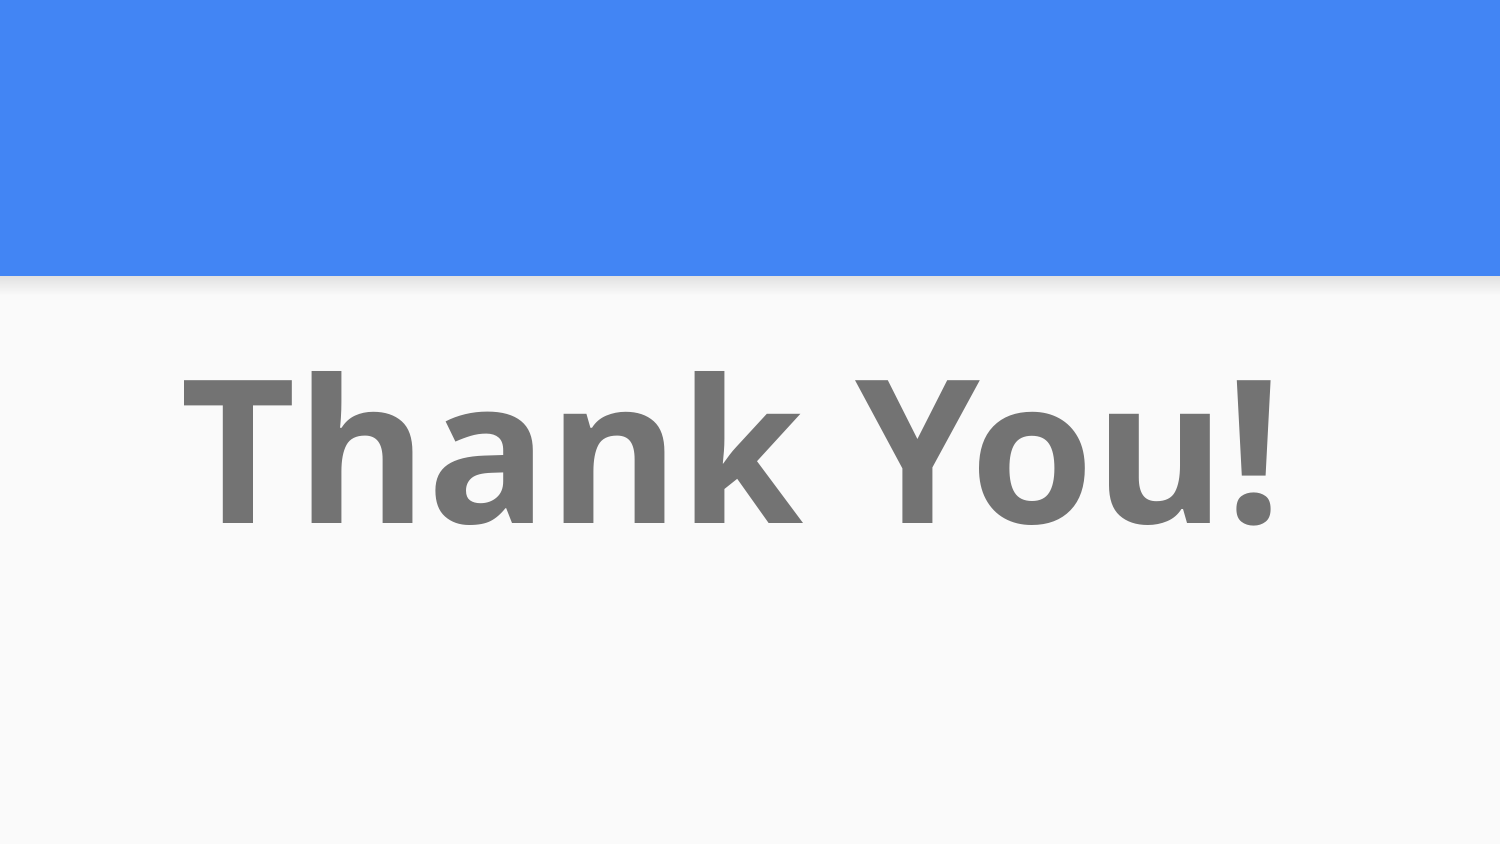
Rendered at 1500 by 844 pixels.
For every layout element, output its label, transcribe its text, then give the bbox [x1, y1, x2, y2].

list Thank You! [165, 272, 1500, 833]
